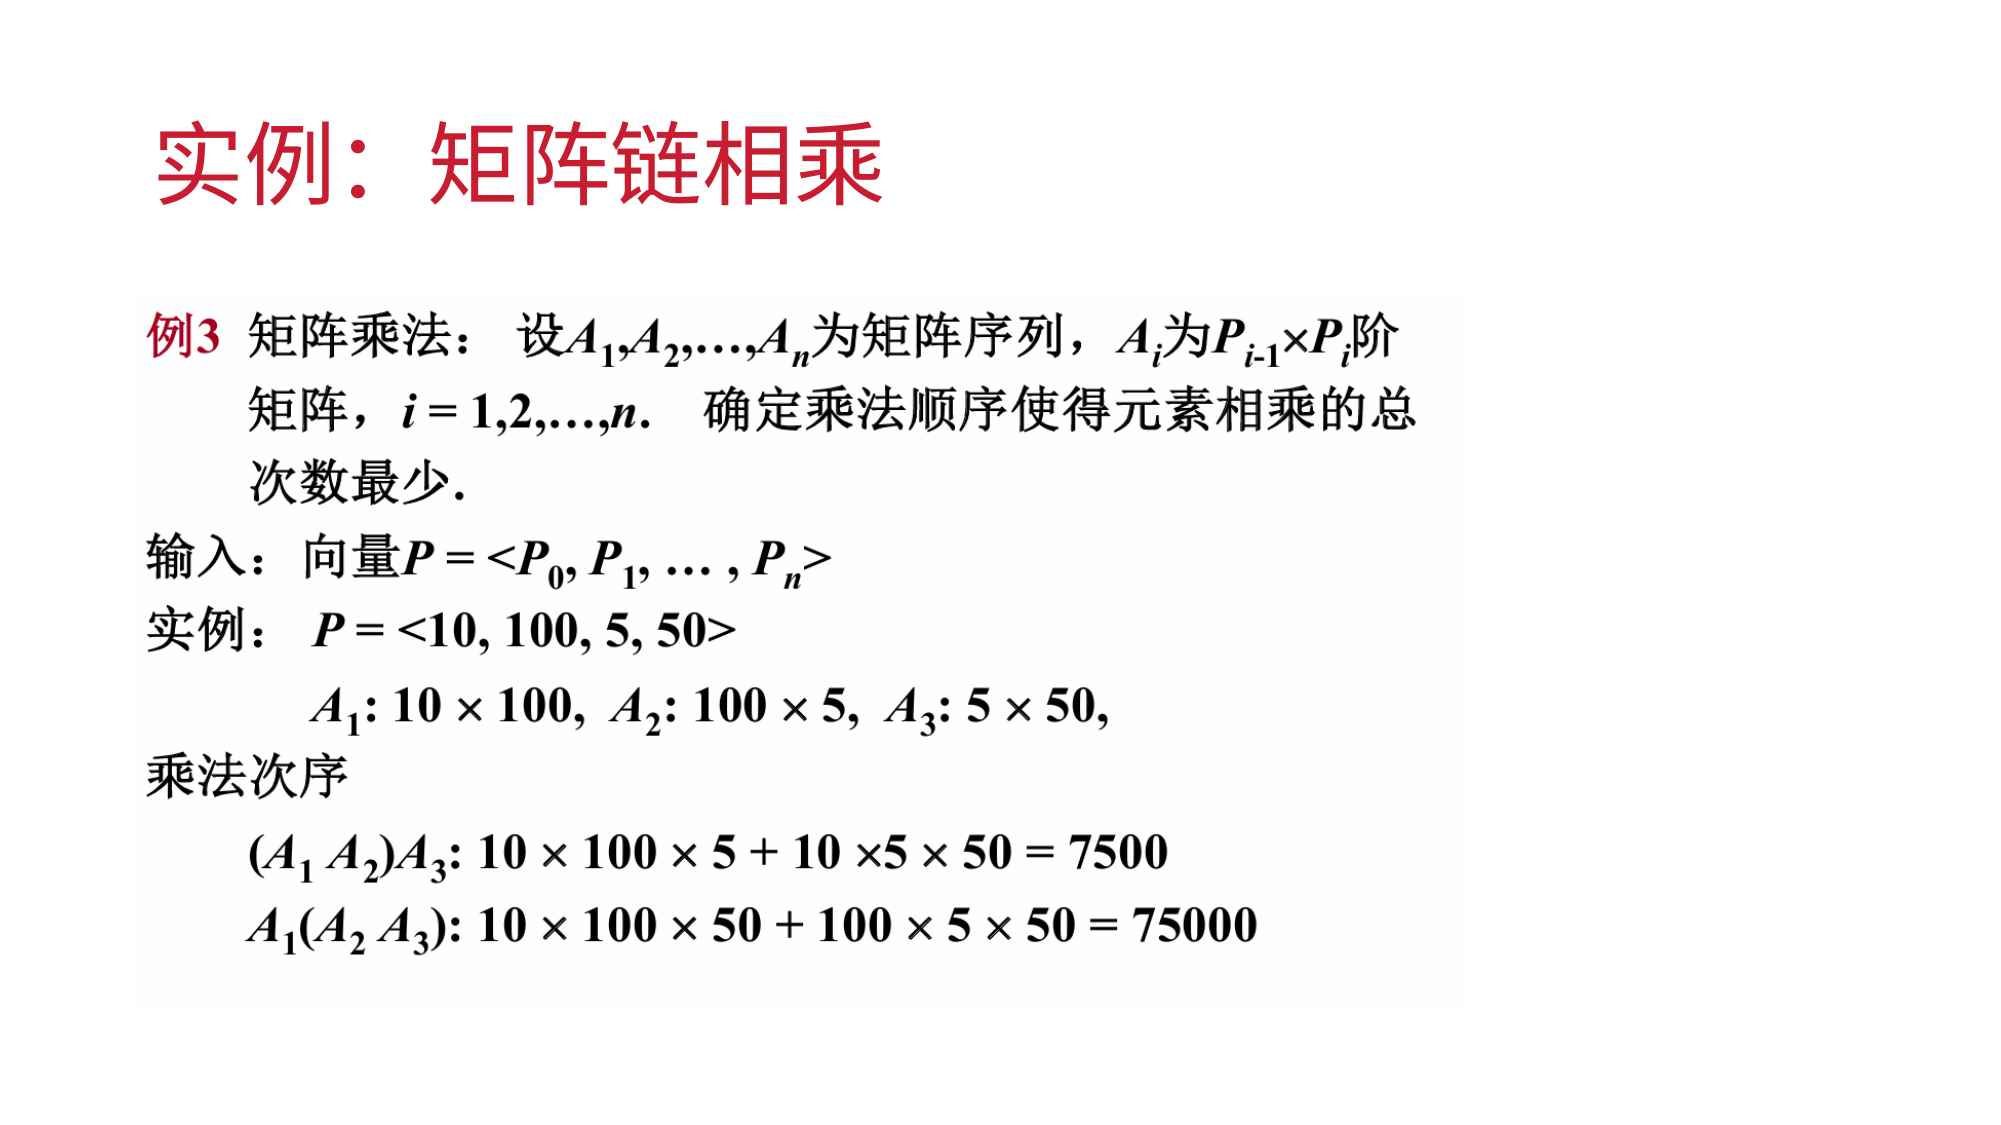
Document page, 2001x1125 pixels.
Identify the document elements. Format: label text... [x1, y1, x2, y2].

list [136, 295, 1470, 1011]
title 实例：矩阵链相乘 [137, 59, 1863, 278]
